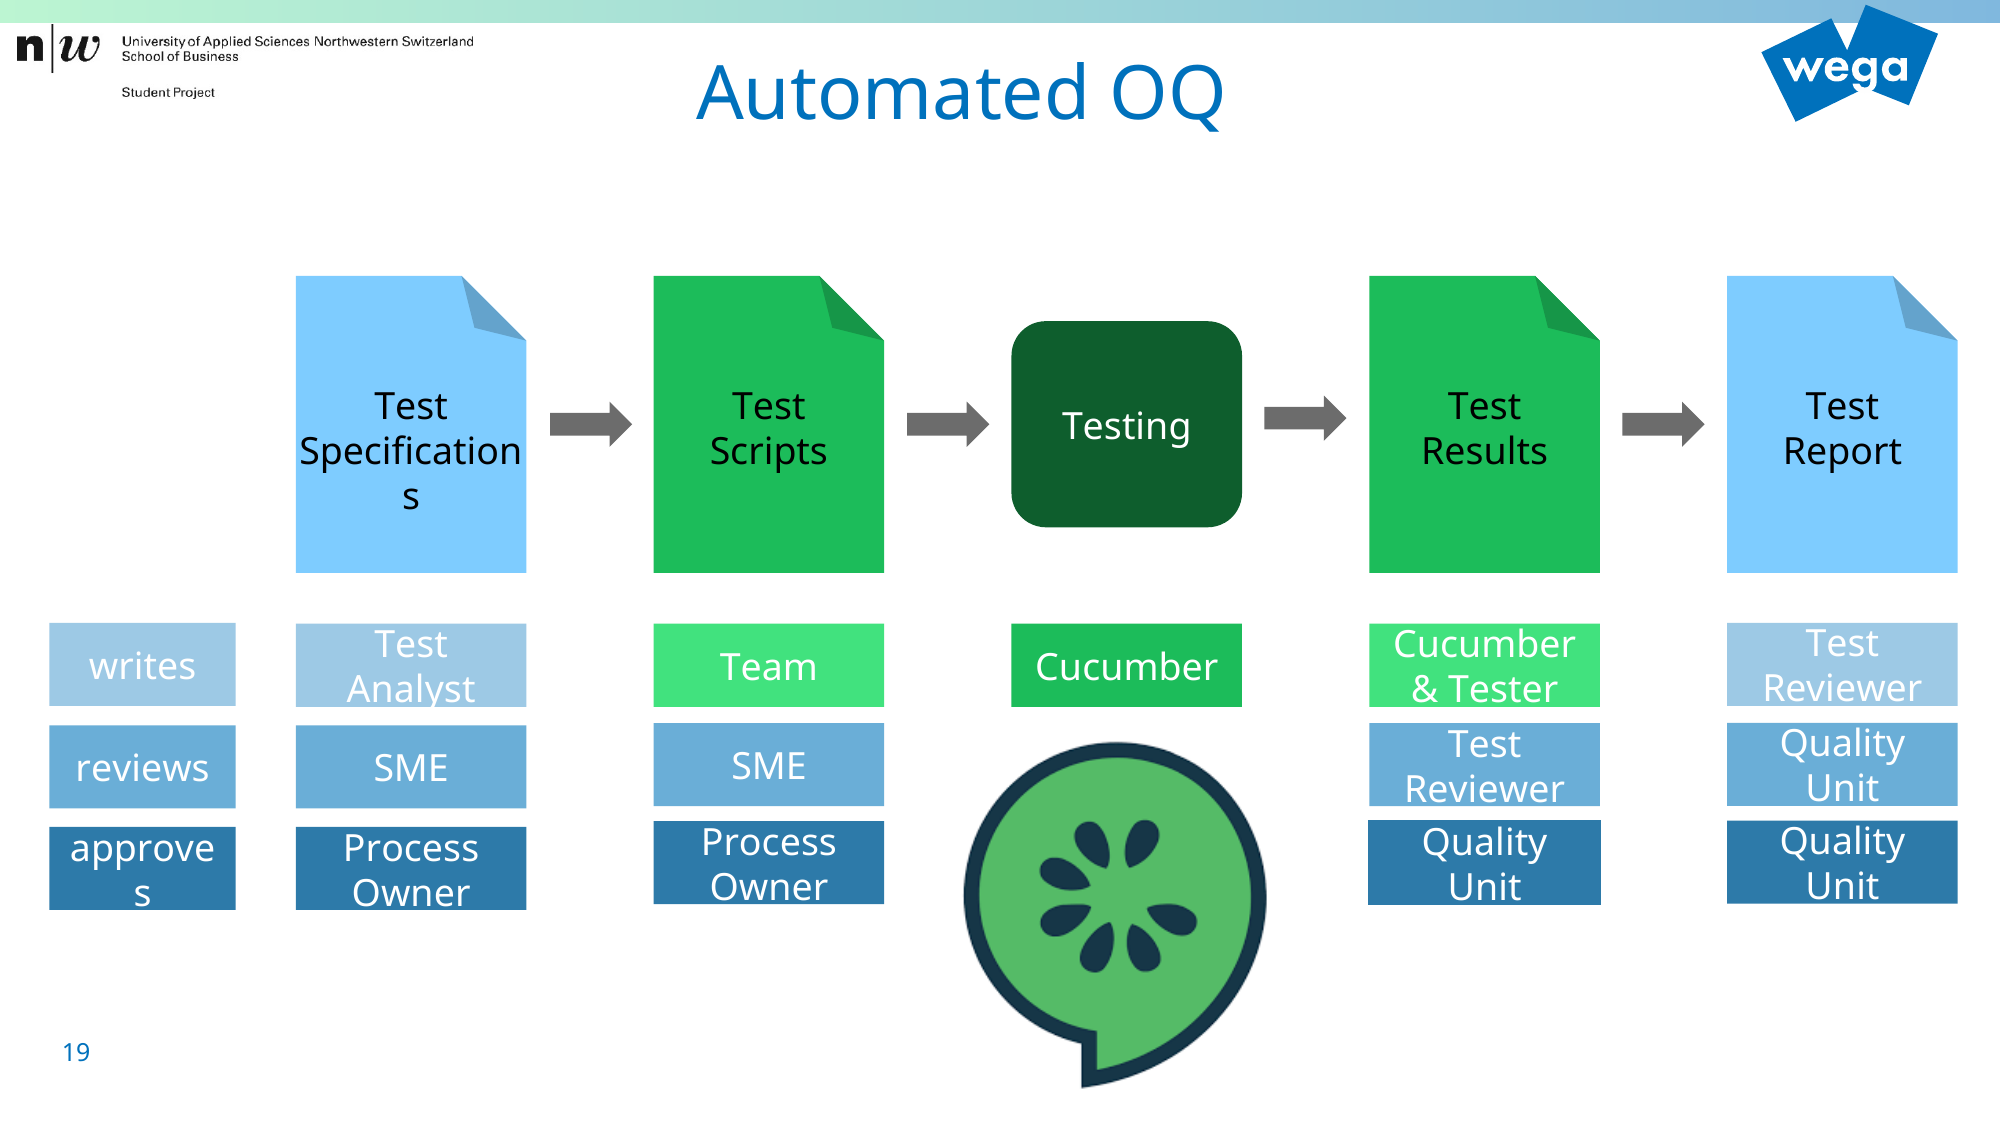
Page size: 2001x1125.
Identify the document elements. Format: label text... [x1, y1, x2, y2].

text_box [295, 275, 1958, 911]
text_box reviews [48, 724, 237, 809]
title Automated OQ [60, 44, 1863, 149]
picture [939, 739, 1292, 1092]
text_box approves [48, 826, 237, 911]
picture [17, 24, 473, 99]
text_box writes [48, 622, 237, 707]
slide_number 19 [61, 1036, 185, 1061]
